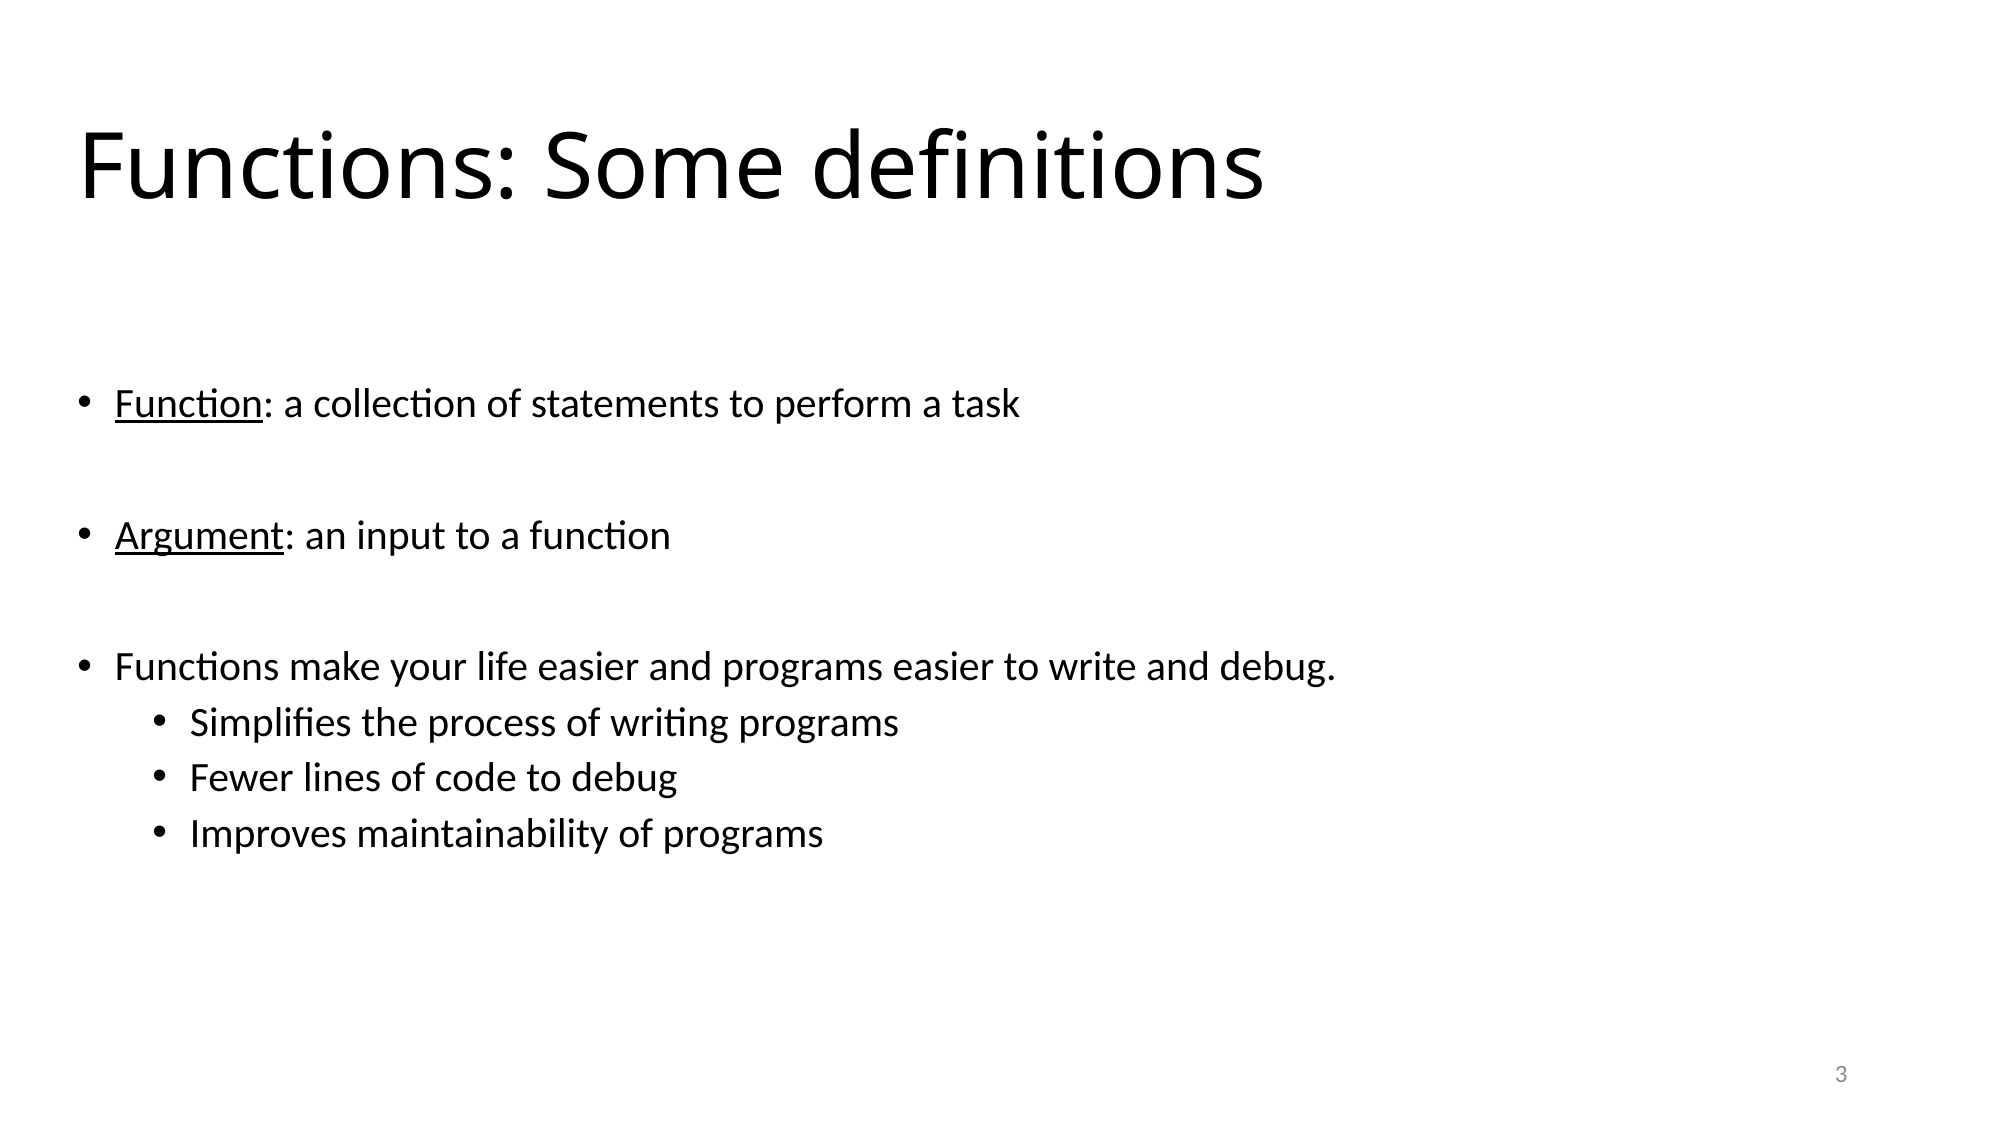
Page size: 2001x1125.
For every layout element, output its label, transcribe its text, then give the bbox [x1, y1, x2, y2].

title Functions: Some definitions [62, 59, 1938, 278]
slide_number 3 [1412, 1042, 1863, 1103]
list Function: a collection of statements to perform a task Argument: an input to a function Functions make your life easier and programs easier to write and debug. Simplifies the process of writing programs Fewer lines of code to debug Improves maintainability of programs [62, 303, 1938, 1017]
